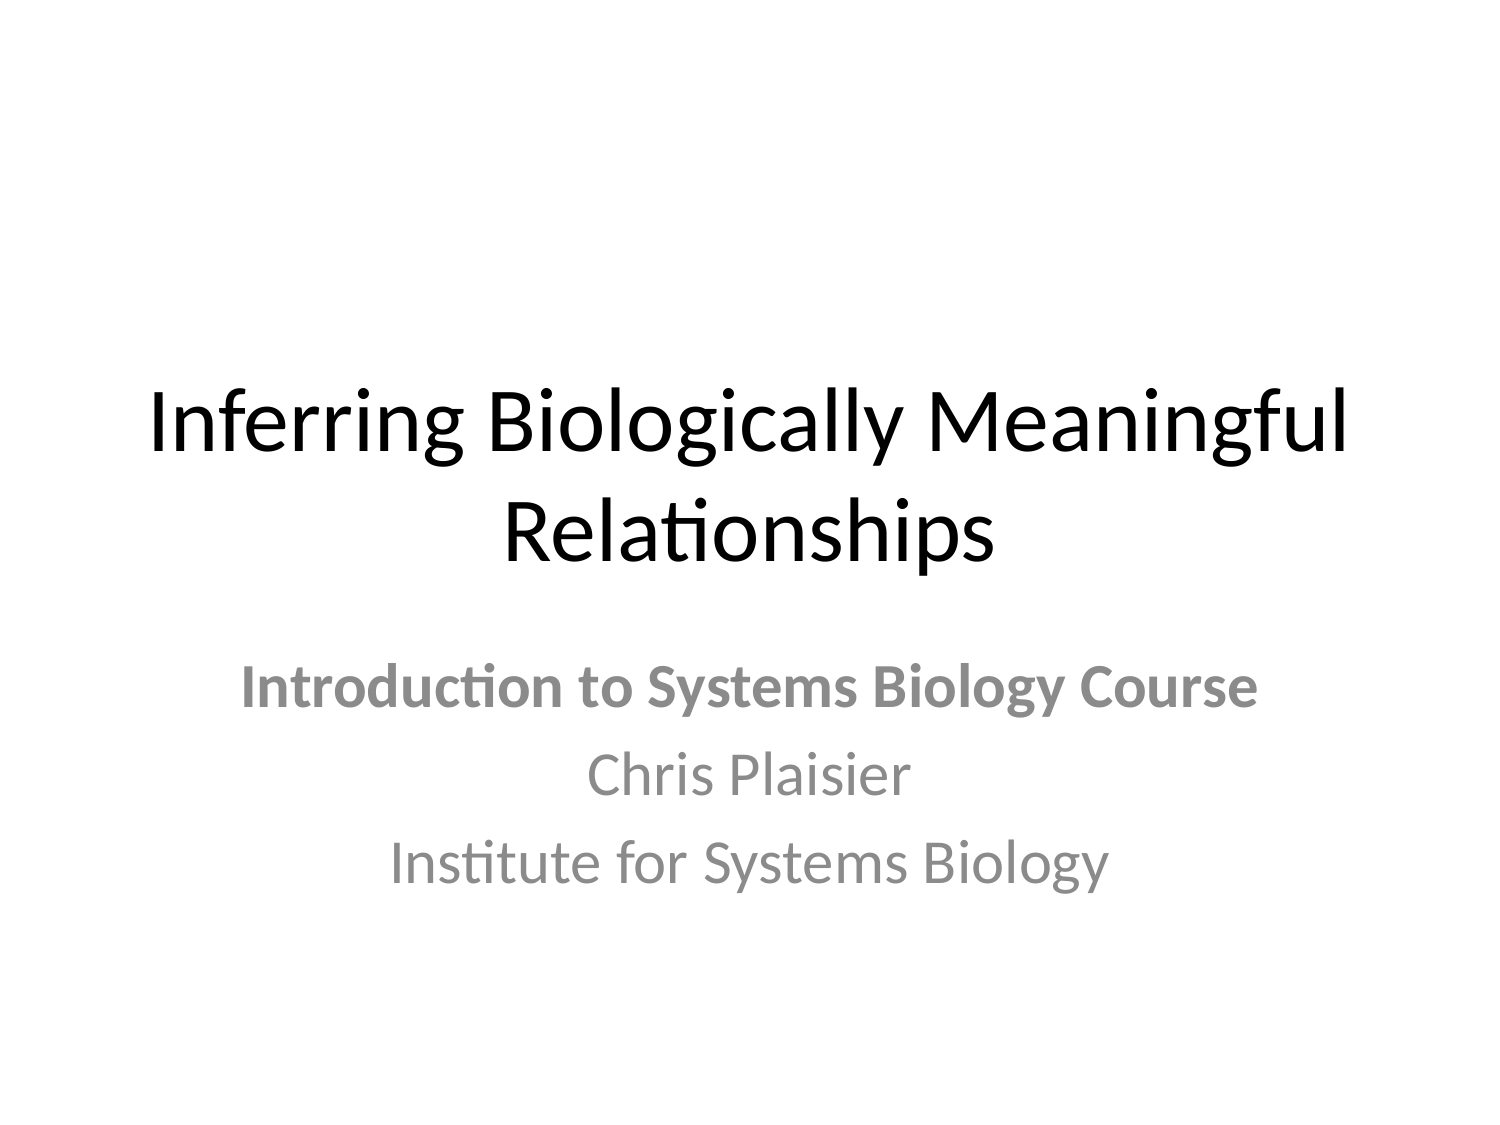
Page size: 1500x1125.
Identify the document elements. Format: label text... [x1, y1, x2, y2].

title Inferring Biologically Meaningful Relationships [112, 349, 1388, 591]
subtitle Introduction to Systems Biology Course Chris Plaisier Institute for Systems Biology [225, 637, 1275, 925]
